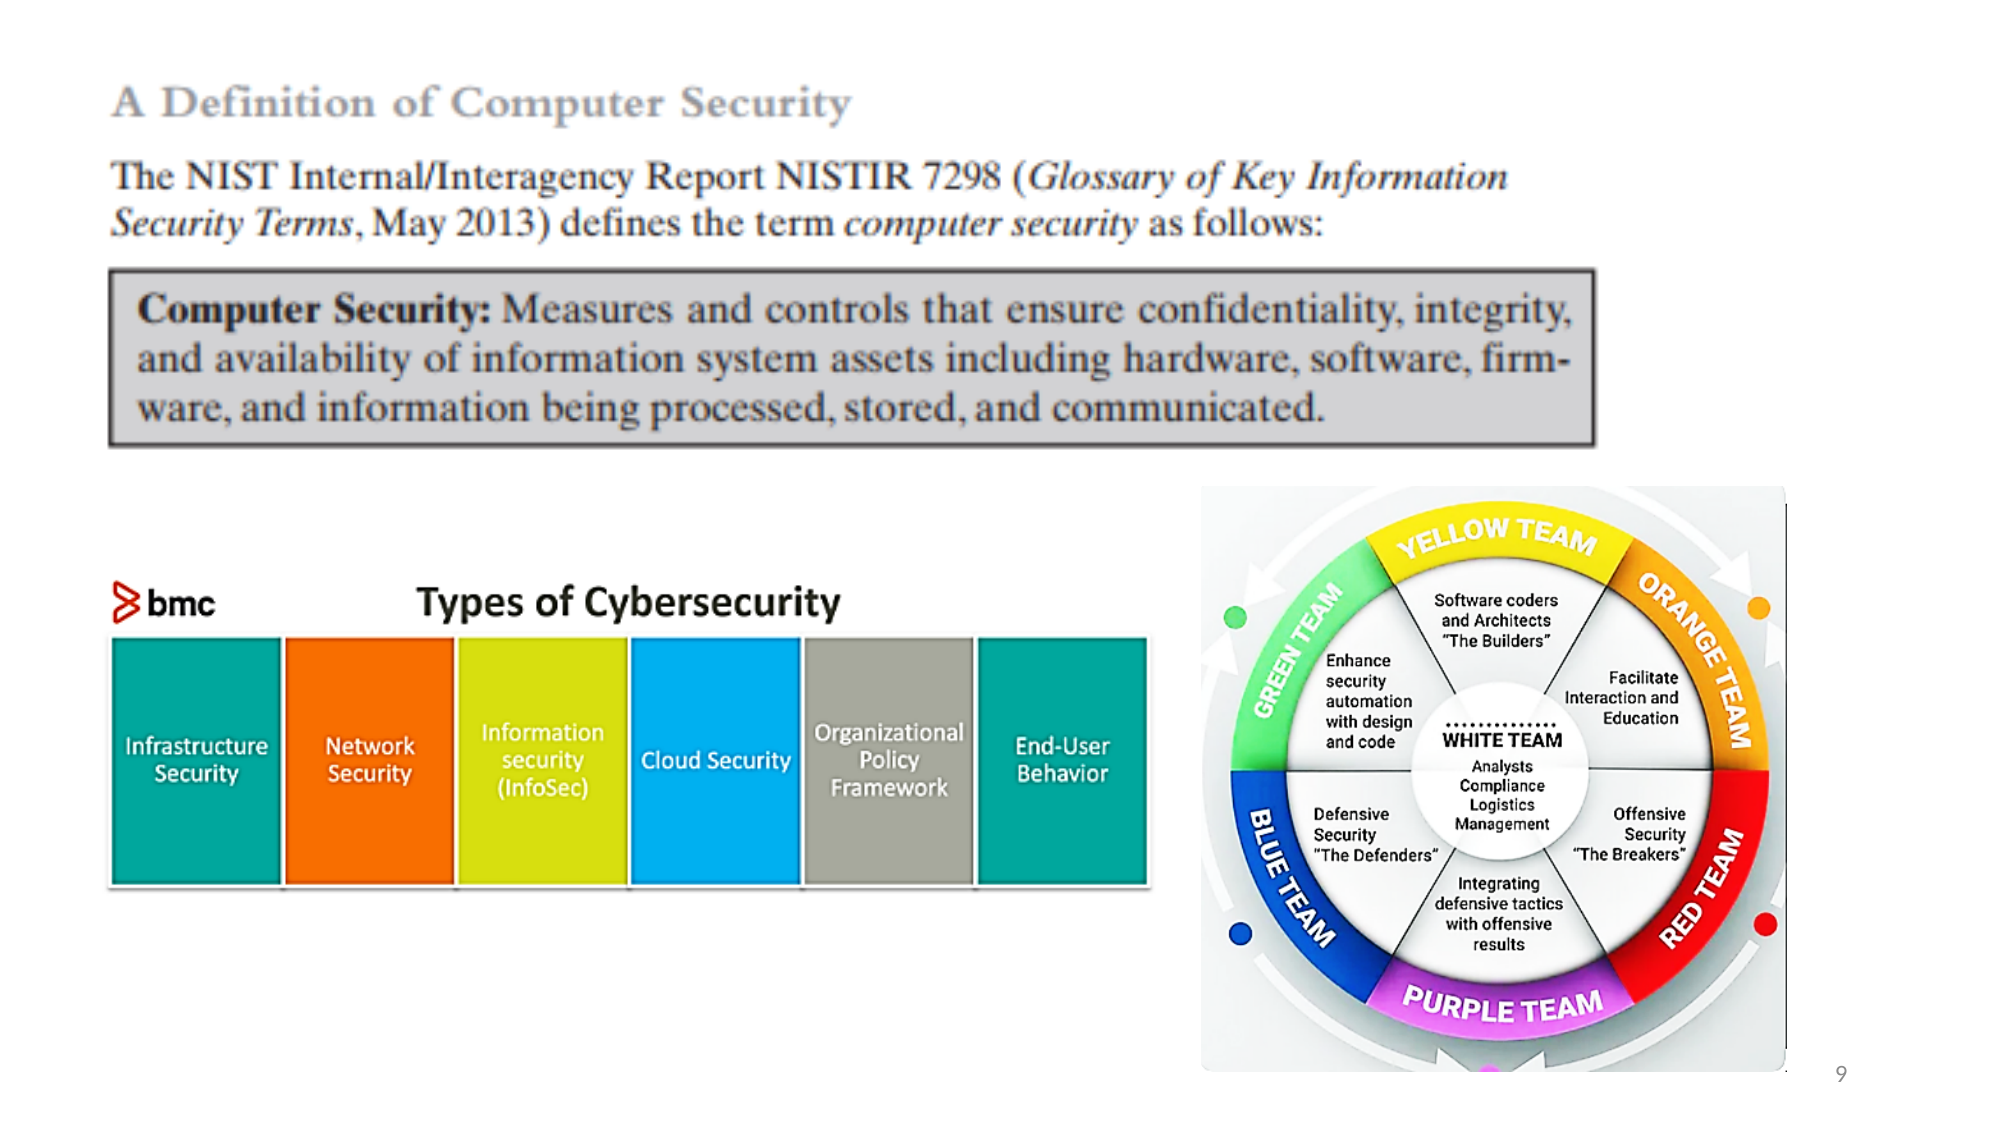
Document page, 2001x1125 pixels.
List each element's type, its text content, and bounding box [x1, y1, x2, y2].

slide_number 9 [1412, 1042, 1863, 1103]
picture [100, 563, 1163, 899]
picture [100, 71, 1515, 254]
picture [100, 259, 1608, 457]
picture [1201, 486, 1787, 1072]
